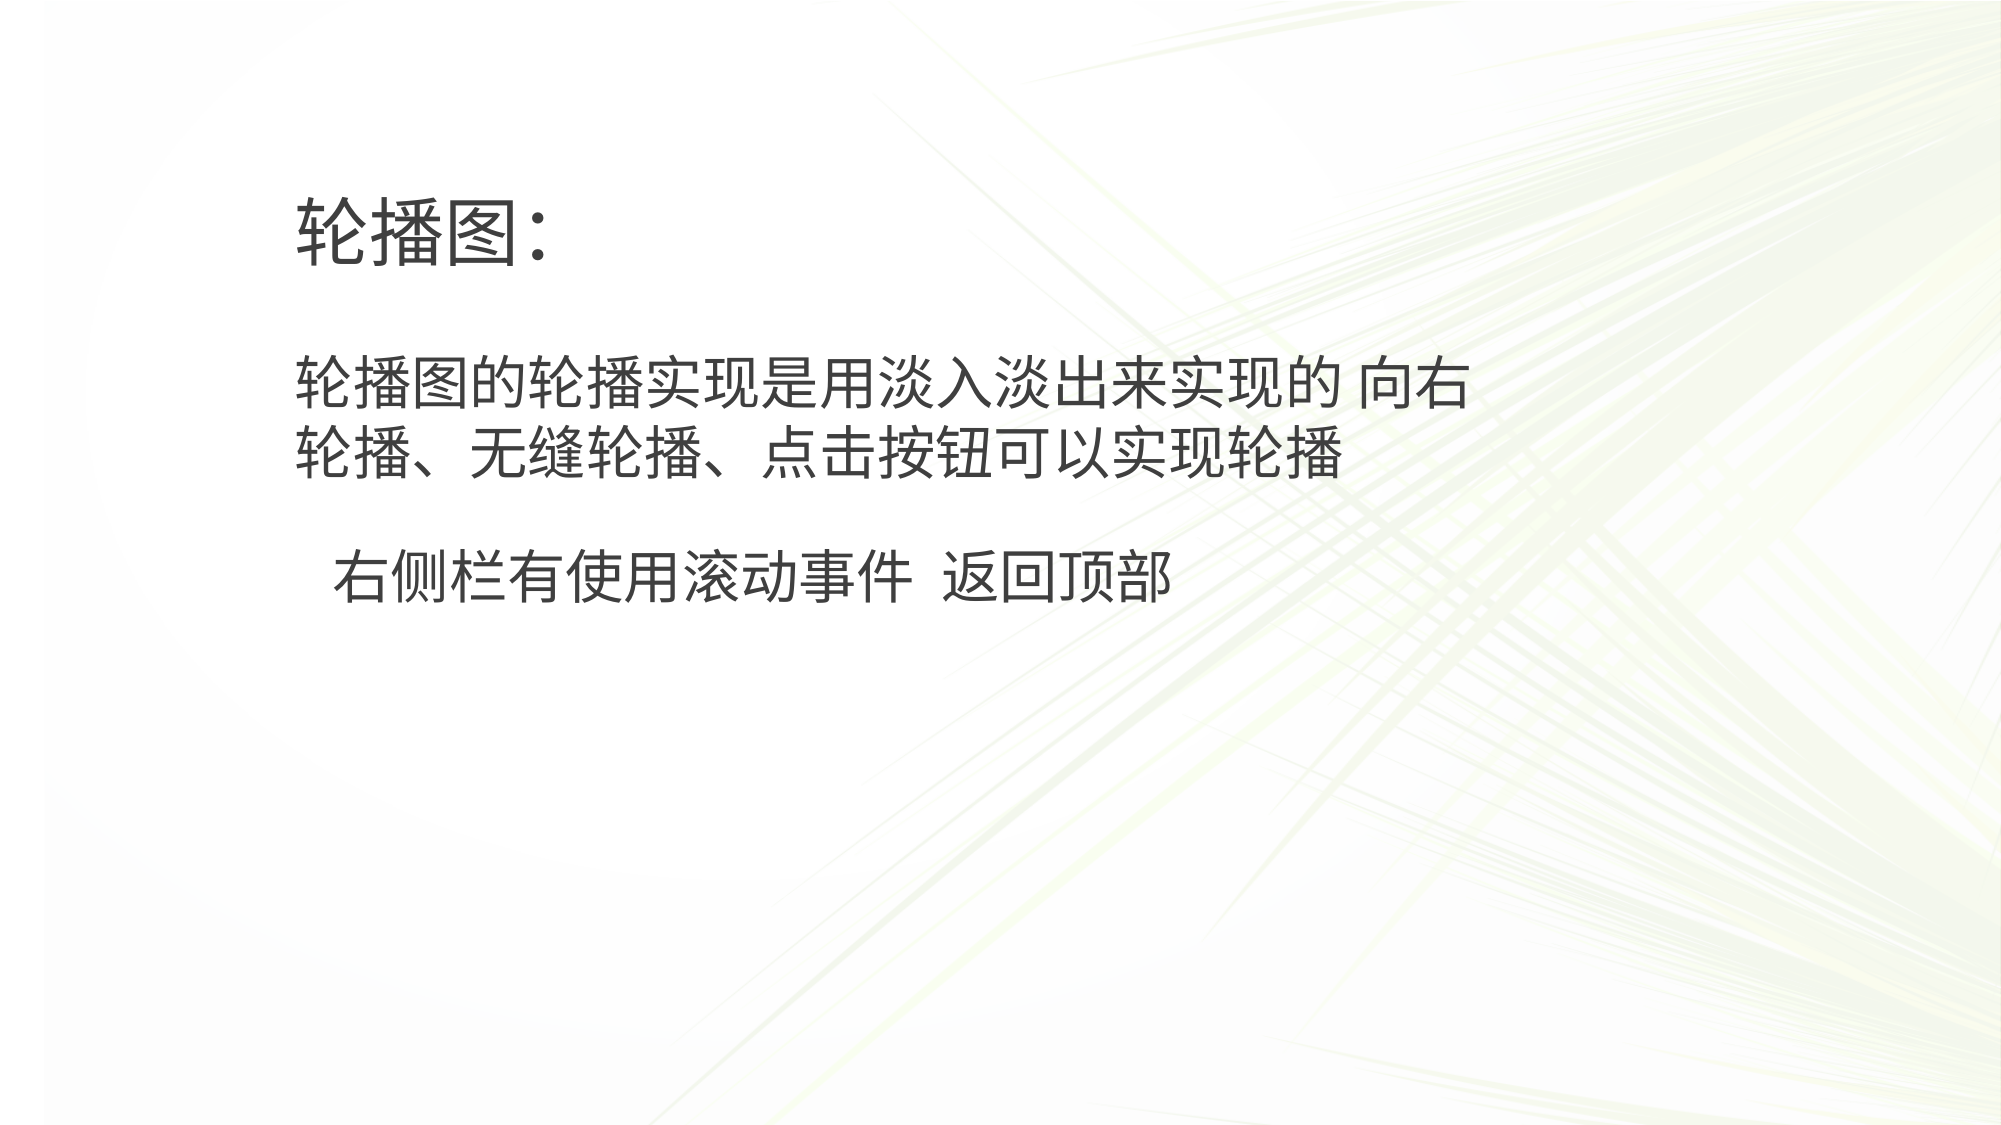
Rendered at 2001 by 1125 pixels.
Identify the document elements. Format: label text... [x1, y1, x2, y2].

text_box 右侧栏有使用滚动事件 返回顶部 [317, 532, 1567, 618]
text_box 轮播图： 轮播图的轮播实现是用淡入淡出来实现的 向右轮播、无缝轮播、点击按钮可以实现轮播 [280, 178, 1531, 494]
